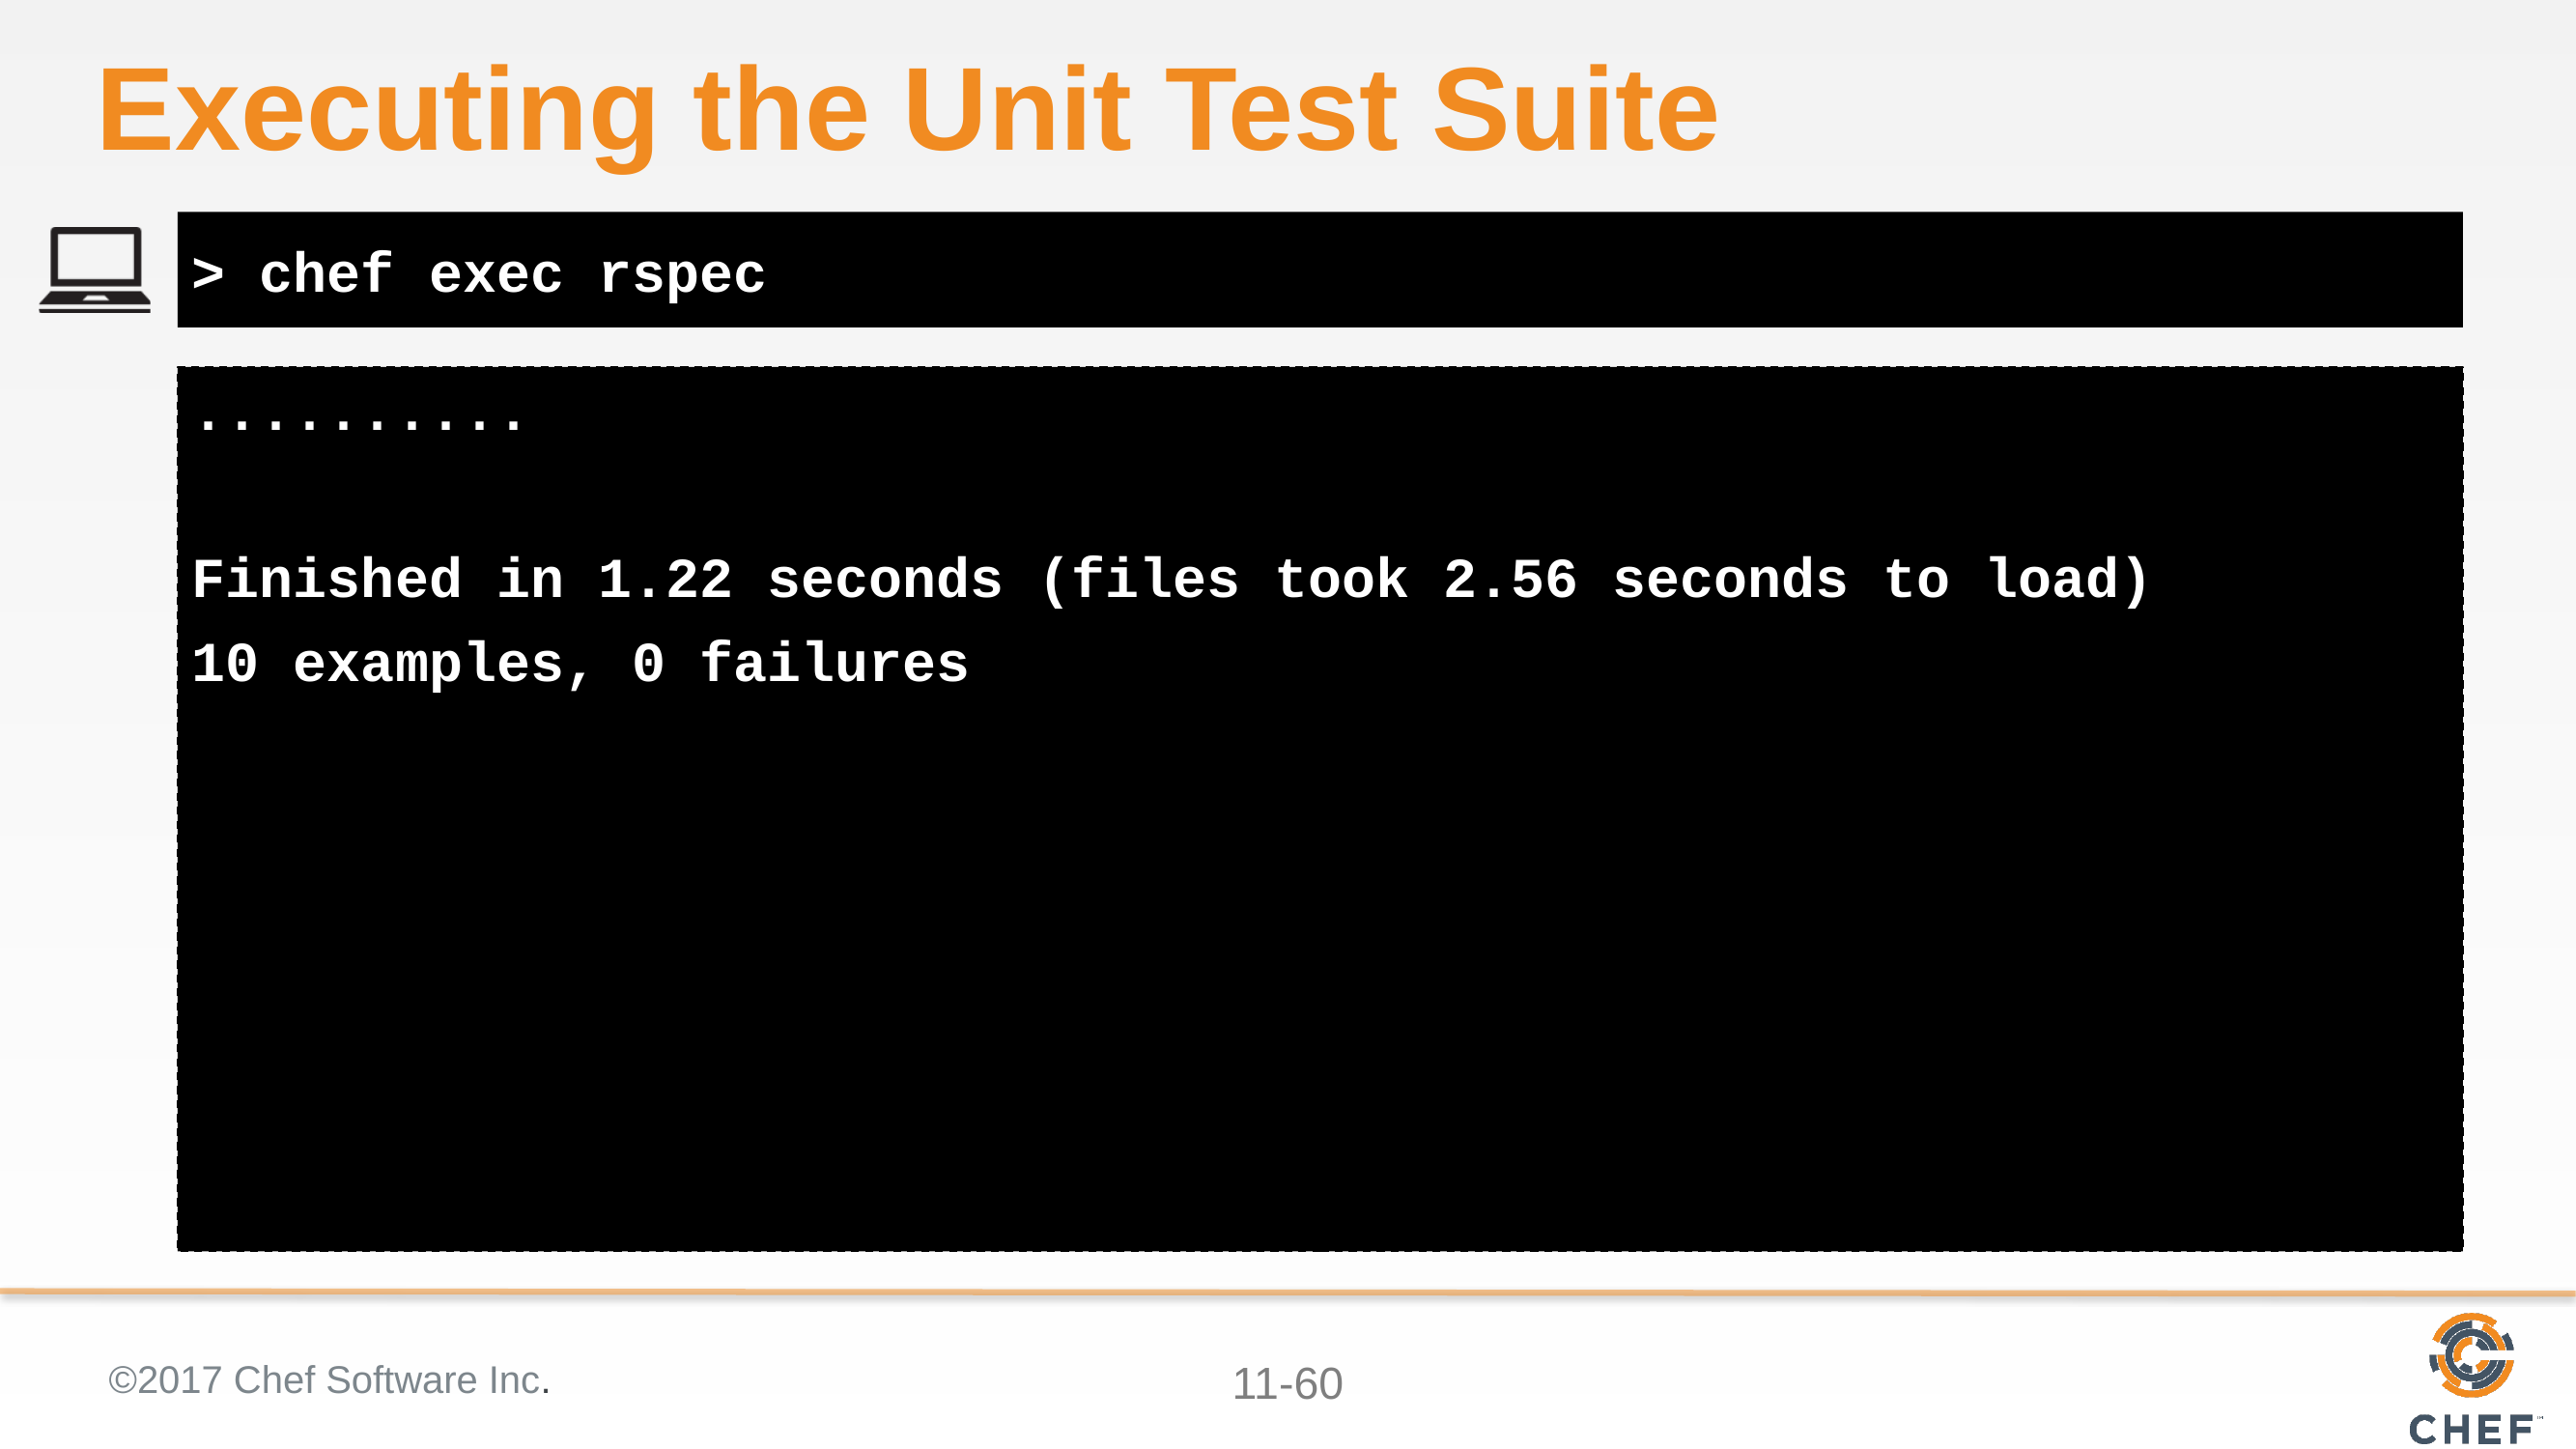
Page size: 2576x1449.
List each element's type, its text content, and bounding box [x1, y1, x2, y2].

picture [2399, 1297, 2551, 1449]
list > chef exec rspec [177, 212, 2463, 327]
title Executing the Unit Test Suite [96, 48, 2463, 180]
list .......... Finished in 1.22 seconds (files took 2.56 seconds to load) 10 examples, 0 failures [177, 366, 2464, 1252]
